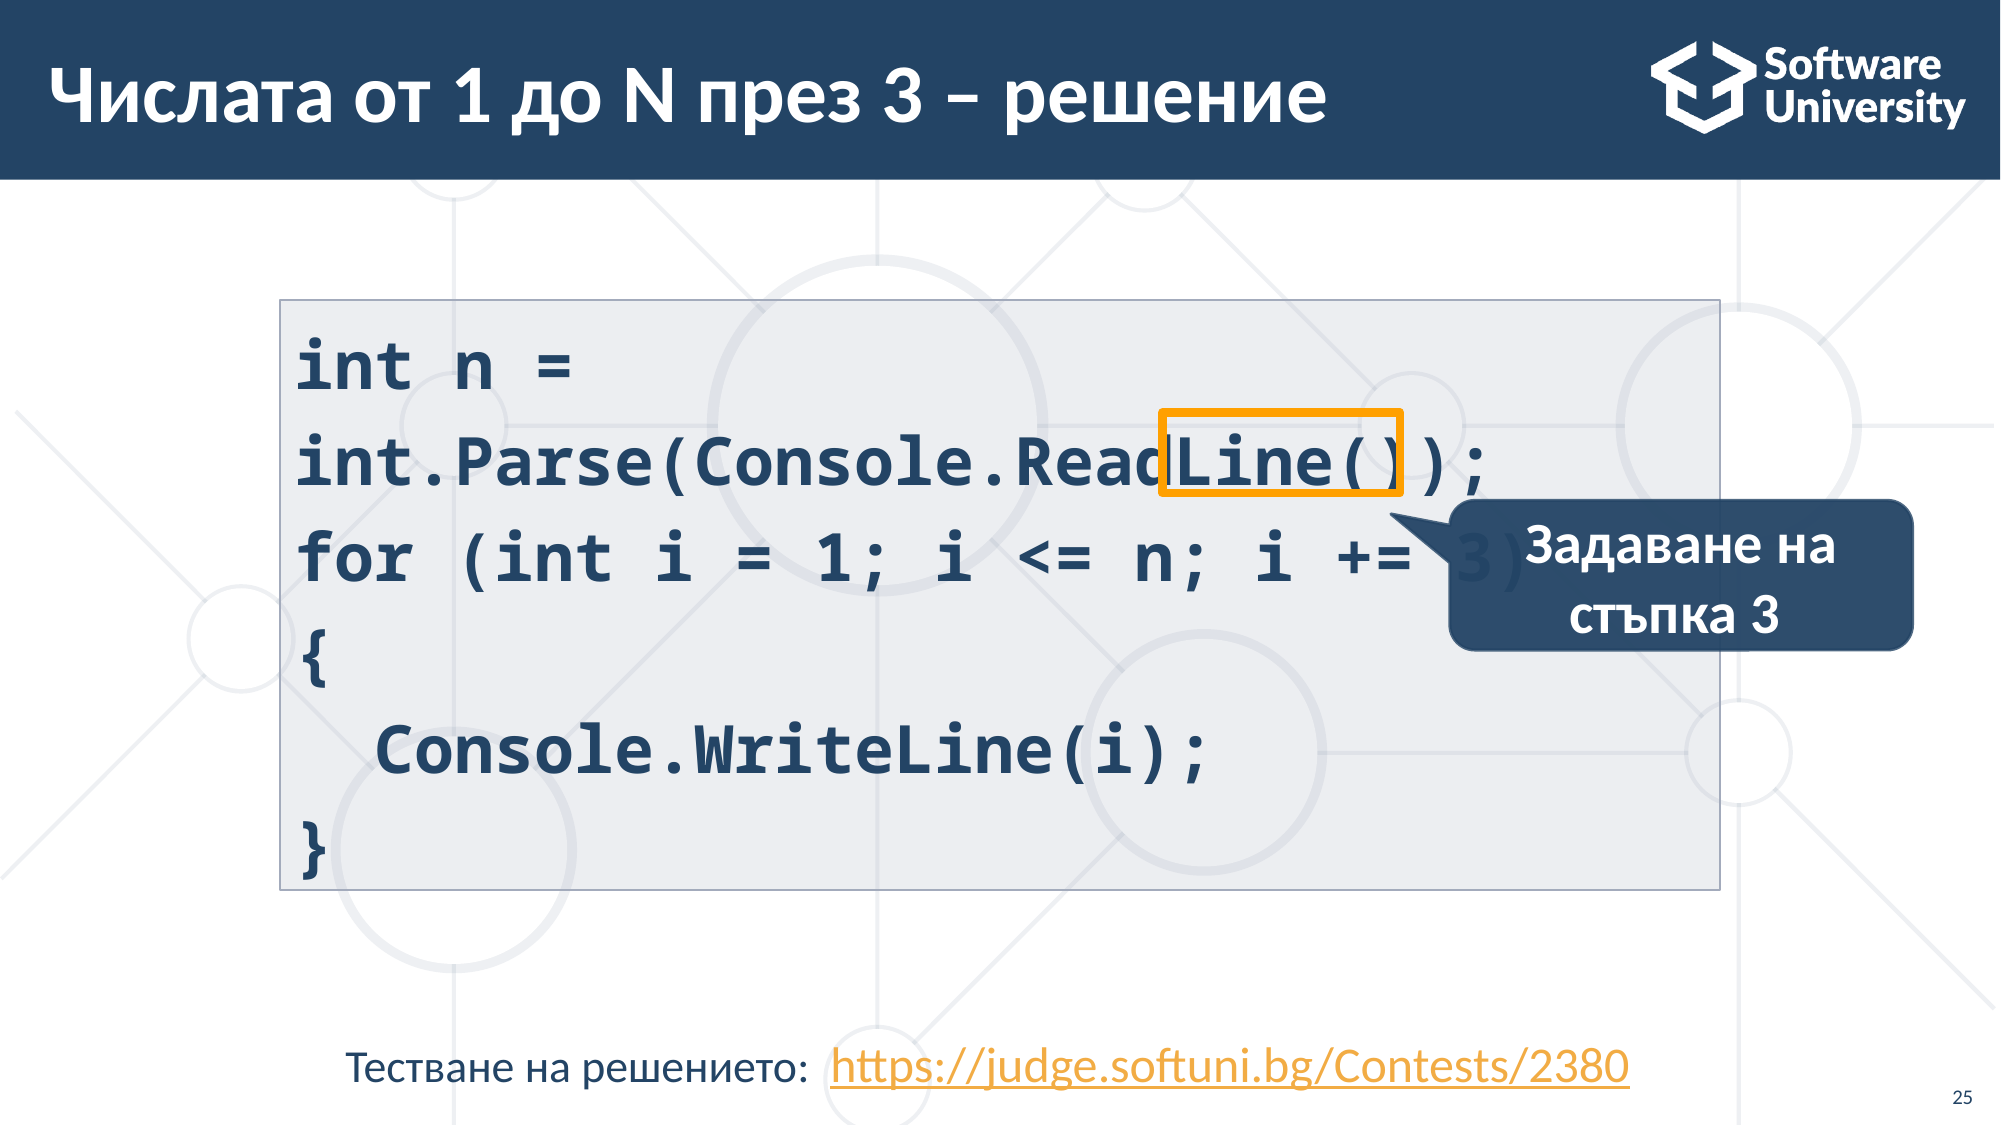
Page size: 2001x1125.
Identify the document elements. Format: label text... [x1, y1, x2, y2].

picture [1651, 41, 1966, 134]
text_box Тестване на решението: https://judge.softuni.bg/Contests/2380 [62, 1024, 1913, 1100]
text_box Задаване на стъпка 3 [1389, 498, 1915, 653]
text_box int n = int.Parse(Console.ReadLine()); for (int i = 1; i <= n; i += 3) { Console.WriteLine(i); } [279, 299, 1721, 891]
text_box [1160, 410, 1402, 495]
title Числата от 1 до N през 3 – решение [31, 16, 1625, 162]
slide_number 25 [1927, 1067, 1989, 1117]
